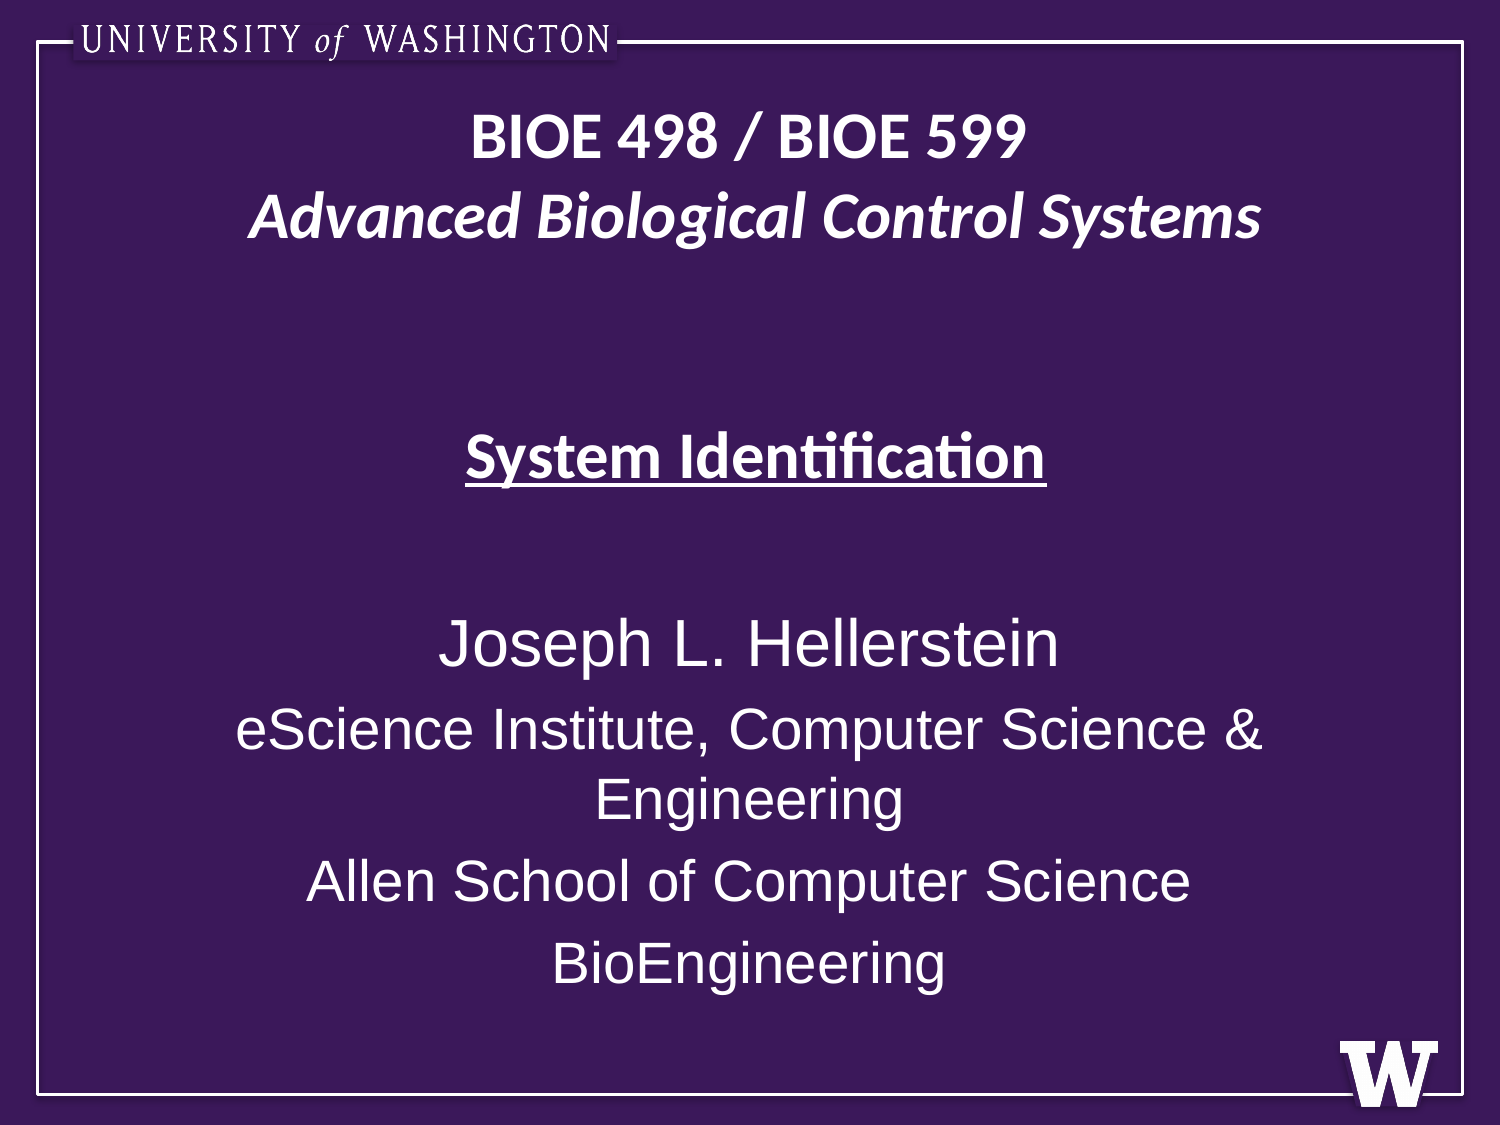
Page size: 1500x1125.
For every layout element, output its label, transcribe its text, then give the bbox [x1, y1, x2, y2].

subtitle Joseph L. Hellerstein eScience Institute, Computer Science & Engineering Allen School of Computer Science BioEngineering [62, 592, 1438, 960]
picture [1340, 1041, 1438, 1107]
title BIOE 498 / BIOE 599 Advanced Biological Control Systems System Identification [62, 84, 1450, 326]
picture [81, 24, 609, 61]
